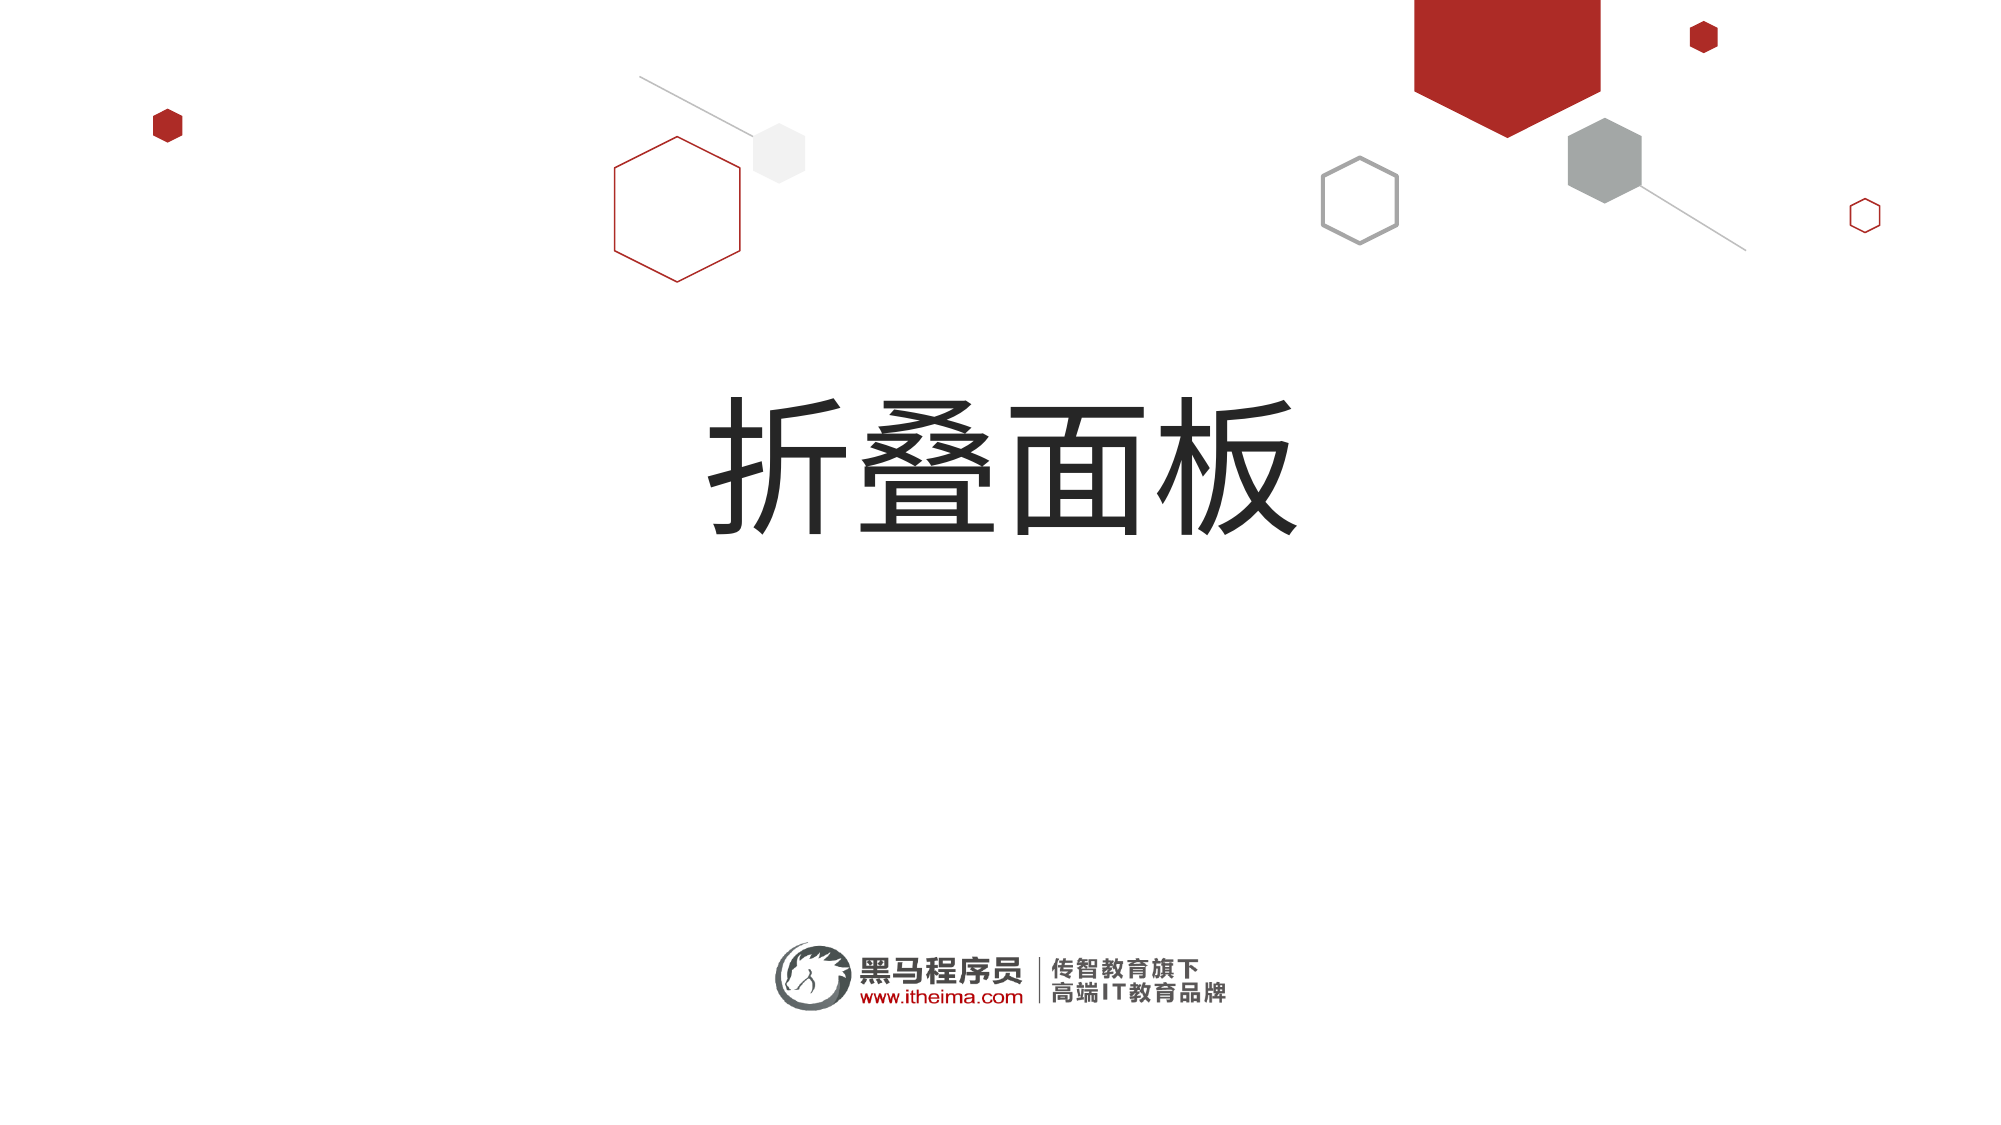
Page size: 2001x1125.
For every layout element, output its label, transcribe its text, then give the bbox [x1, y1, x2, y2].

picture [774, 939, 1226, 1013]
title 折叠面板 [137, 368, 1867, 559]
